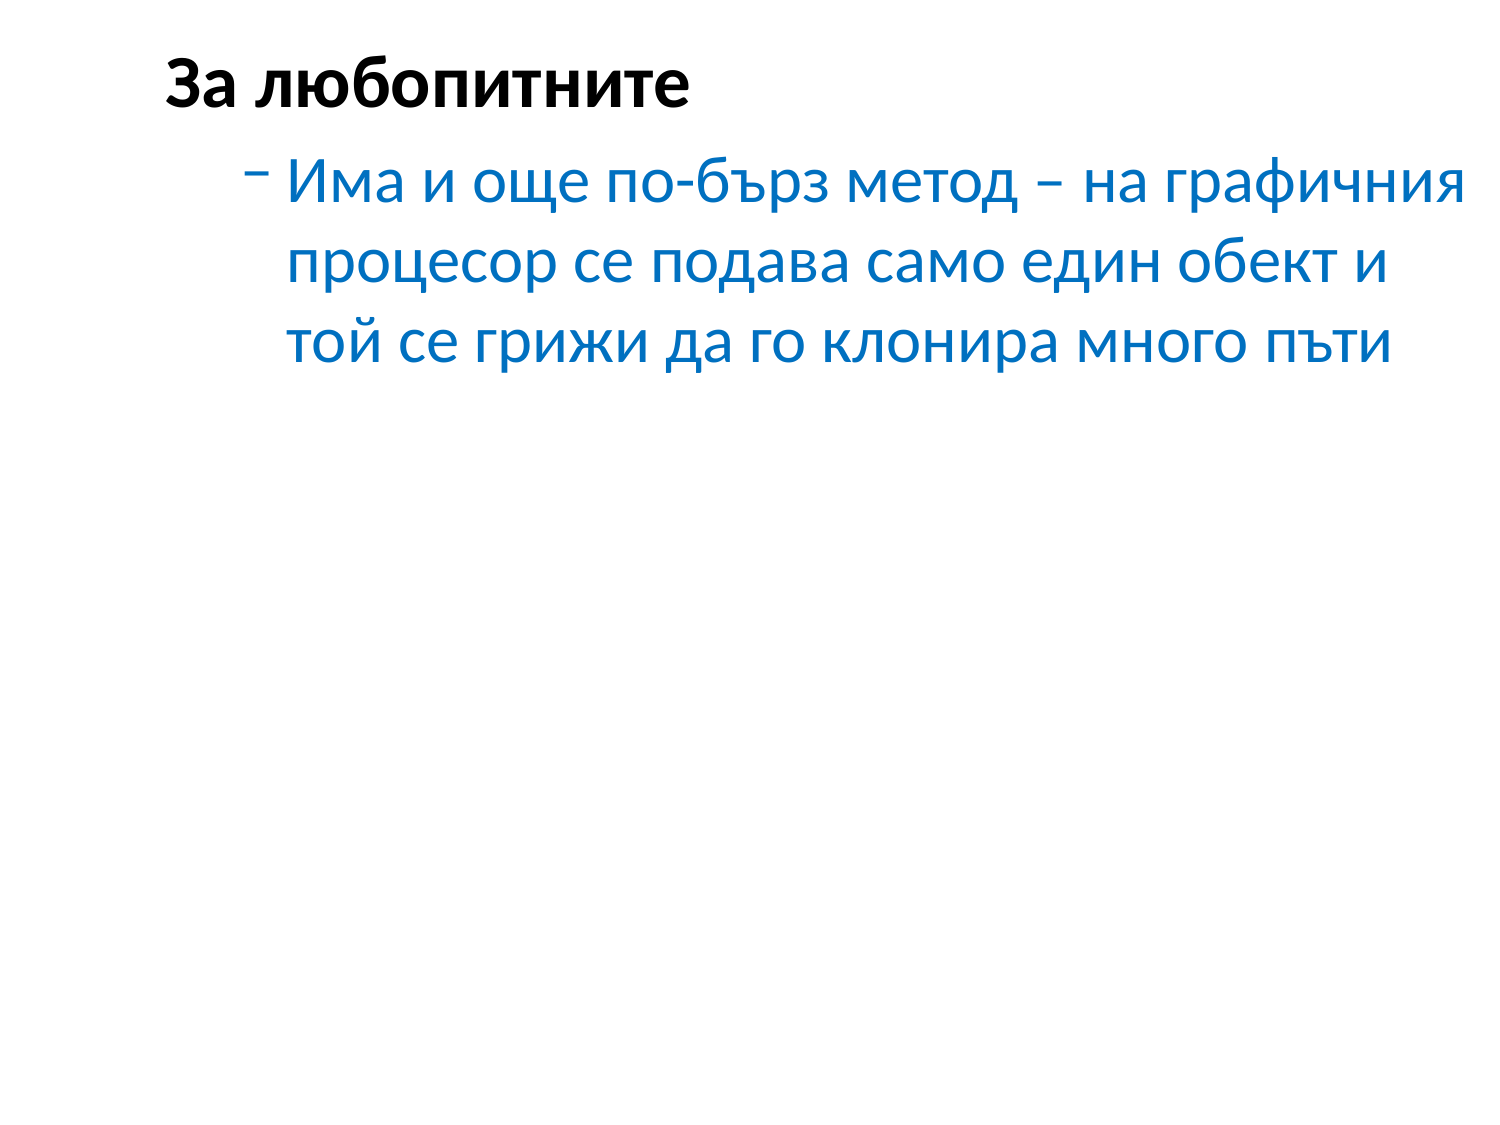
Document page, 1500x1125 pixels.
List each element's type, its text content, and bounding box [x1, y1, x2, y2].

list За любопитните Има и още по-бърз метод – на графичния процесор се подава само един обект и той се грижи да го клонира много пъти [150, 24, 1500, 1100]
